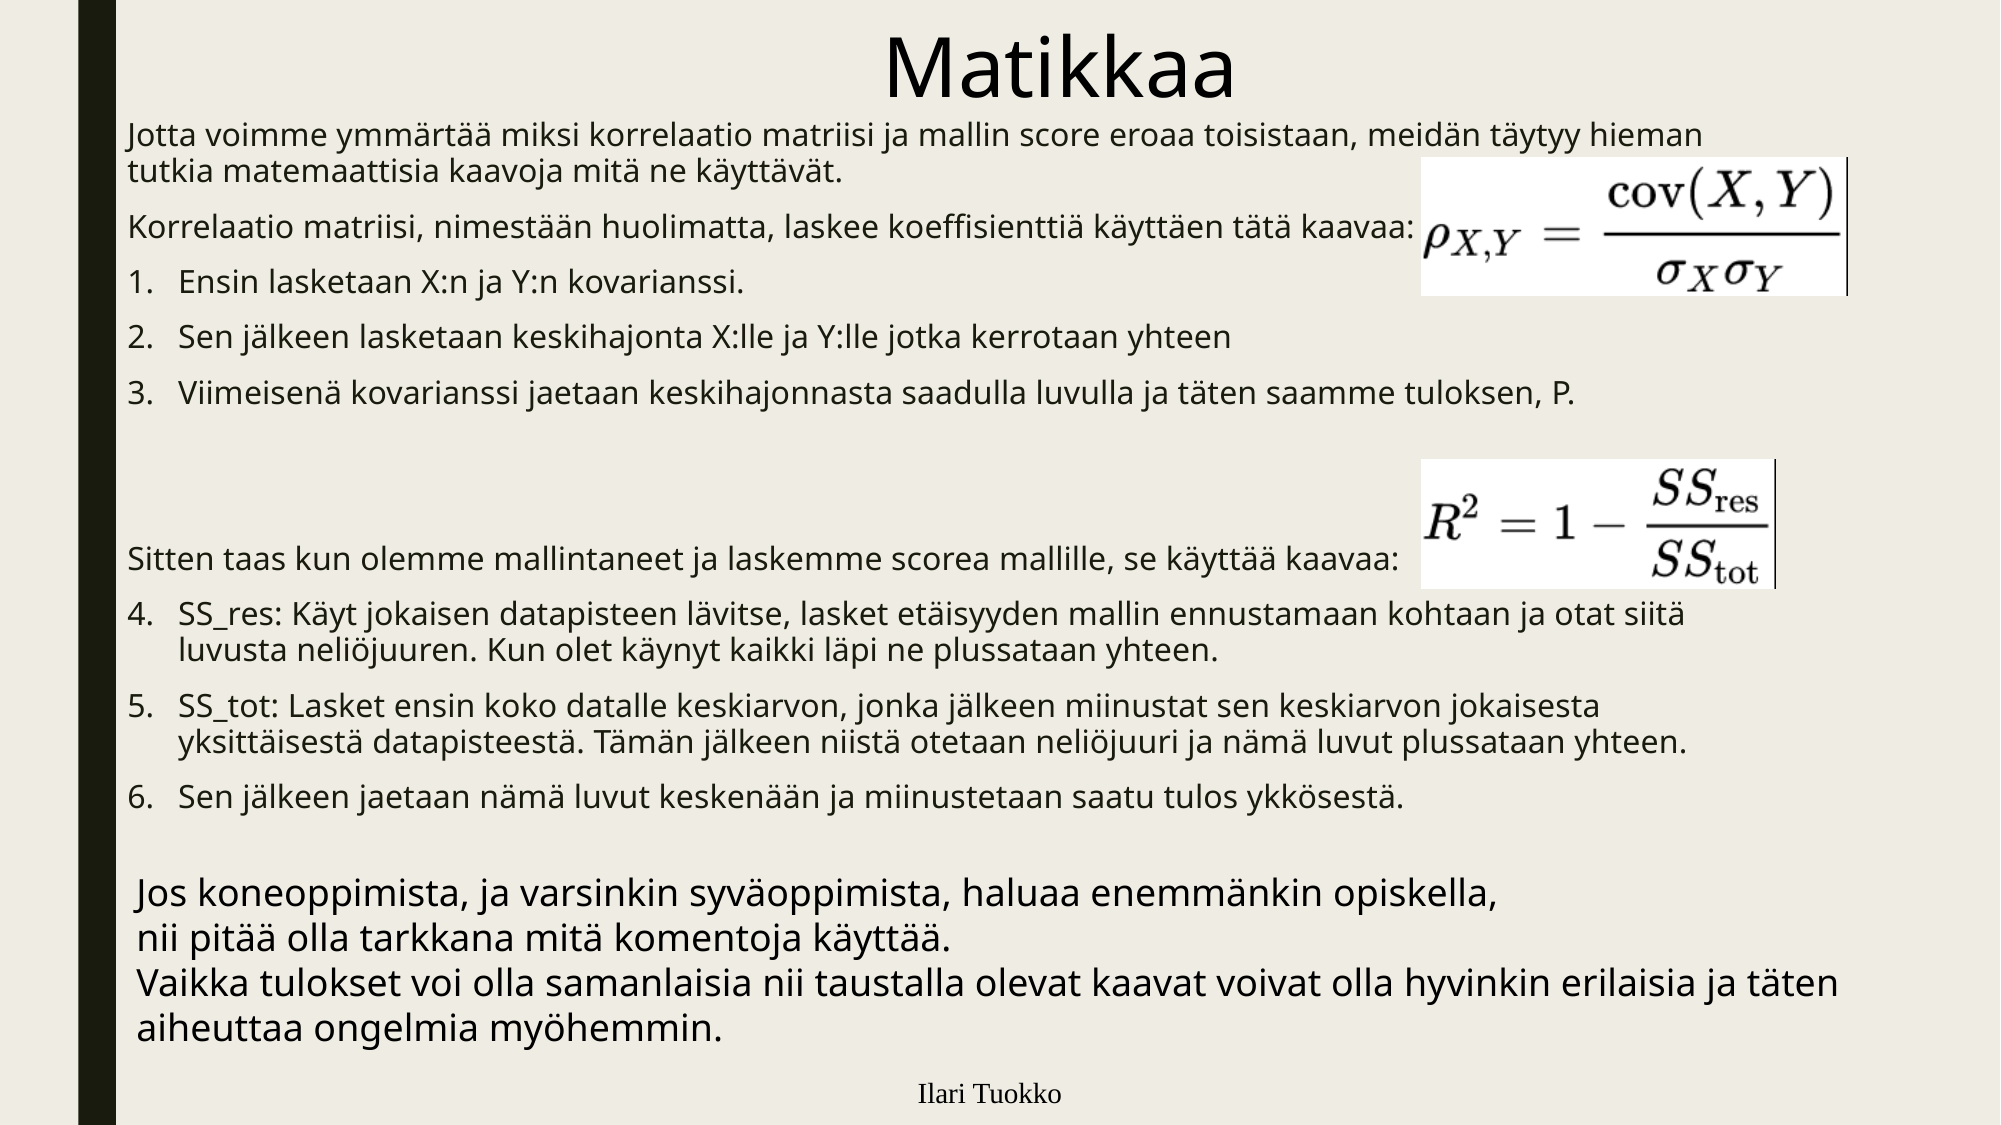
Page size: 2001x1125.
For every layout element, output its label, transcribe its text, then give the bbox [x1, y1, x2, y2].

picture [1421, 459, 1776, 589]
picture [1421, 157, 1848, 296]
text_box Jos koneoppimista, ja varsinkin syväoppimista, haluaa enemmänkin opiskella, nii pitää olla tarkkana mitä komentoja käyttää. Vaikka tulokset voi olla samanlaisia nii taustalla olevat kaavat voivat olla hyvinkin erilaisia ja täten aiheuttaa ongelmia myöhemmin. [121, 861, 2000, 1056]
footer Ilari Tuokko [474, 1058, 1505, 1125]
list Jotta voimme ymmärtää miksi korrelaatio matriisi ja mallin score eroaa toisistaan, meidän täytyy hieman tutkia matemaattisia kaavoja mitä ne käyttävät. Korrelaatio matriisi, nimestään huolimatta, laskee koeffisienttiä käyttäen tätä kaavaa: Ensin lasketaan X:n ja Y:n kovarianssi. Sen jälkeen lasketaan keskihajonta X:lle ja Y:lle jotka kerrotaan yhteen Viimeisenä kovarianssi jaetaan keskihajonnasta saadulla luvulla ja täten saamme tuloksen, P. Sitten taas kun olemme mallintaneet ja laskemme scorea mallille, se käyttää kaavaa: SS_res: Käyt jokaisen datapisteen lävitse, lasket etäisyyden mallin ennustamaan kohtaan ja otat siitä luvusta neliöjuuren. Kun olet käynyt kaikki läpi ne plussataan yhteen. SS_tot: Lasket ensin koko datalle keskiarvon, jonka jälkeen miinustat sen keskiarvon jokaisesta yksittäisestä datapisteestä. Tämän jälkeen niistä otetaan neliöjuuri ja nämä luvut plussataan yhteen. Sen jälkeen jaetaan nämä luvut keskenään ja miinustetaan saatu tulos ykkösestä. [112, 110, 1800, 825]
text_box Matikkaa [121, 6, 2000, 122]
